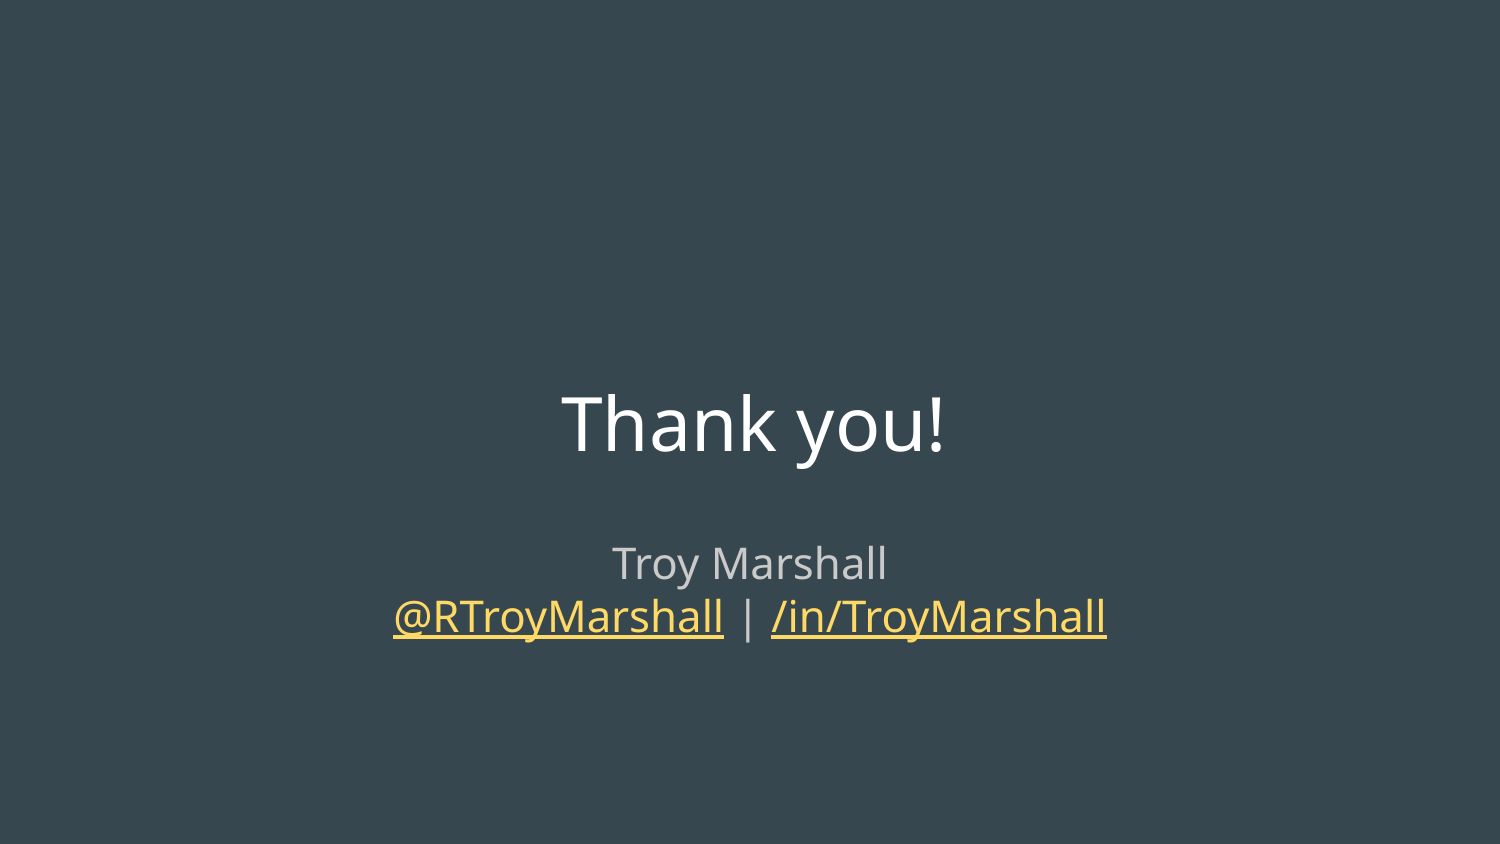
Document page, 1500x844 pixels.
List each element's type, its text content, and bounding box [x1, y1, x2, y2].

text_box Troy Marshall @RTroyMarshall | /in/TroyMarshall [110, 520, 1390, 651]
title Thank you! [110, 351, 1399, 493]
